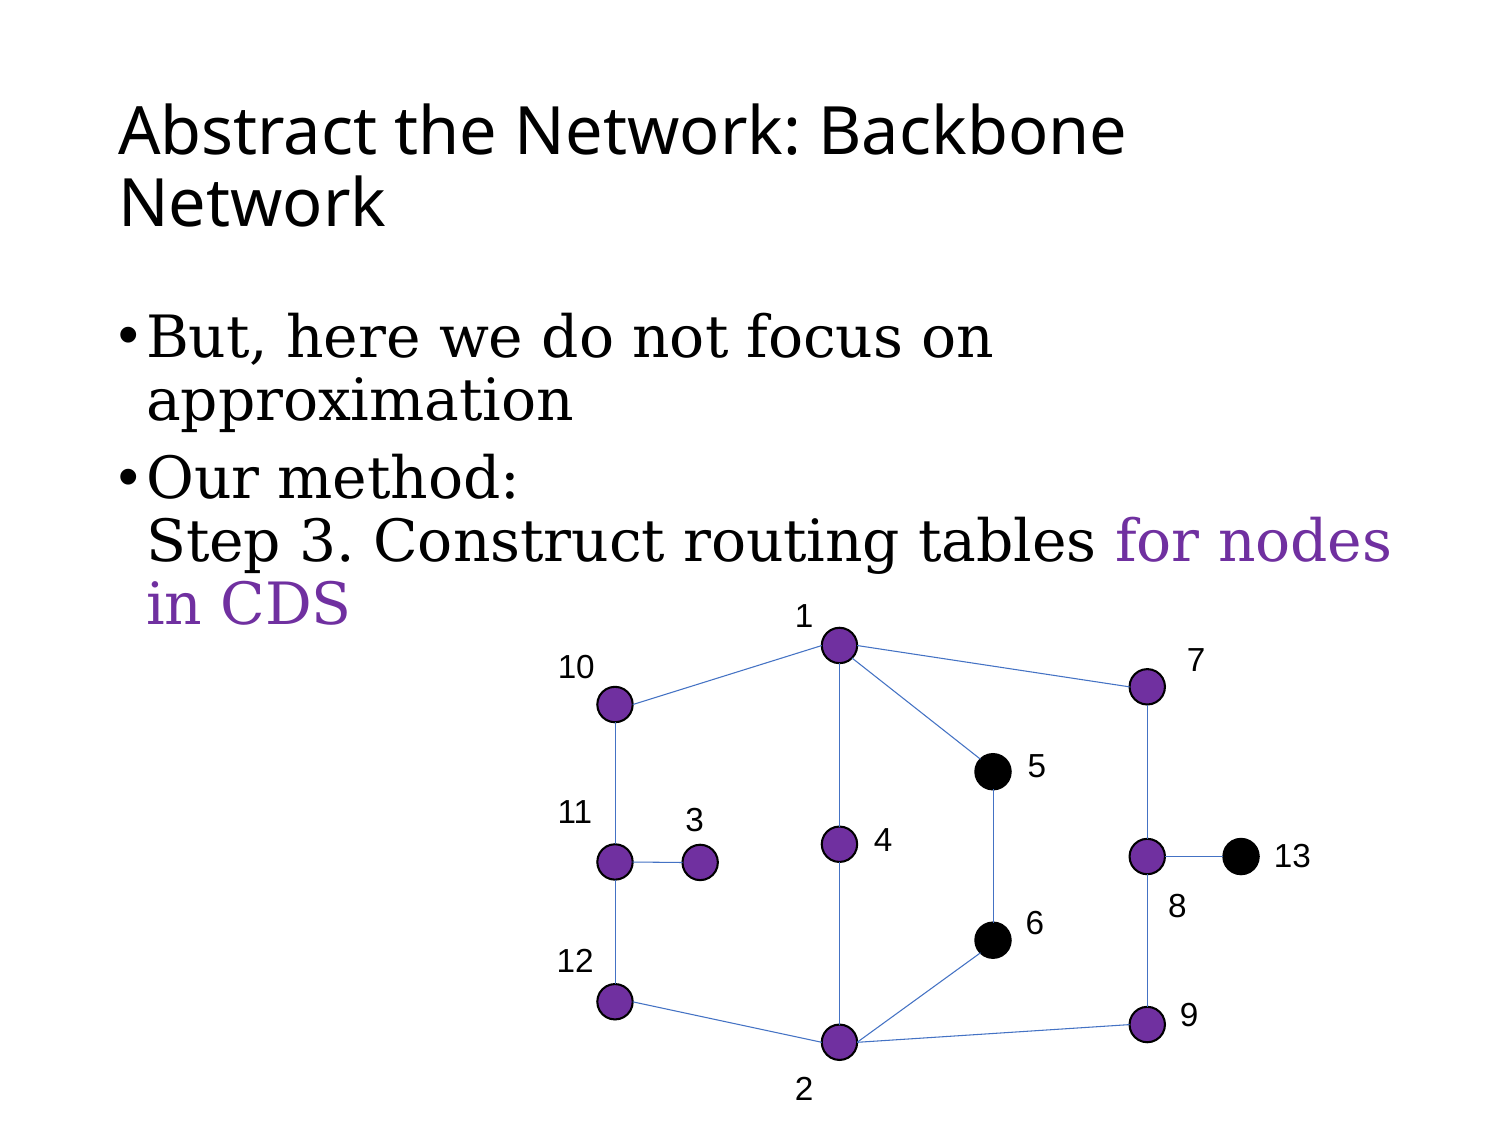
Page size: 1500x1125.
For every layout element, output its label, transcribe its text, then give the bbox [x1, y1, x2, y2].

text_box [541, 586, 1327, 1115]
title Abstract the Network: Backbone Network [103, 59, 1397, 278]
text_box But, here we do not focus on approximation Our method: Step 3. Construct routing tables for nodes in CDS [103, 299, 1447, 1014]
